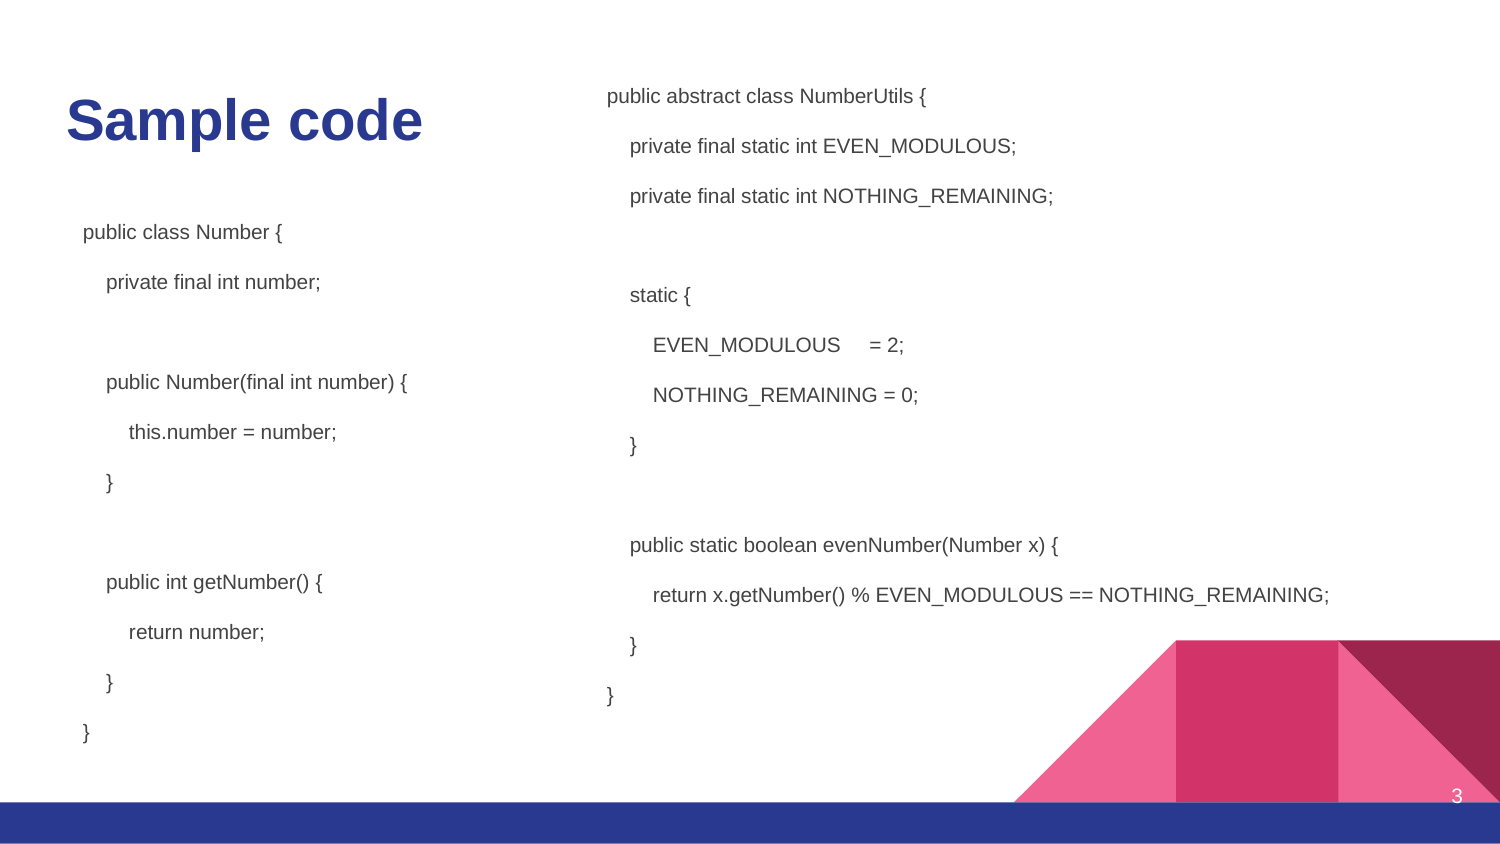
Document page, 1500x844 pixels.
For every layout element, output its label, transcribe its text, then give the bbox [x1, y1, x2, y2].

list public abstract class NumberUtils { private final static int EVEN_MODULOUS; private final static int NOTHING_REMAINING; static { EVEN_MODULOUS = 2; NOTHING_REMAINING = 0; } public static boolean evenNumber(Number x) { return x.getNumber() % EVEN_MODULOUS == NOTHING_REMAINING; } } [591, 67, 1449, 752]
title Sample code [51, 67, 591, 167]
list public class Number { private final int number; public Number(final int number) { this.number = number; } public int getNumber() { return number; } } [67, 203, 591, 752]
slide_number 3 [1387, 762, 1478, 828]
